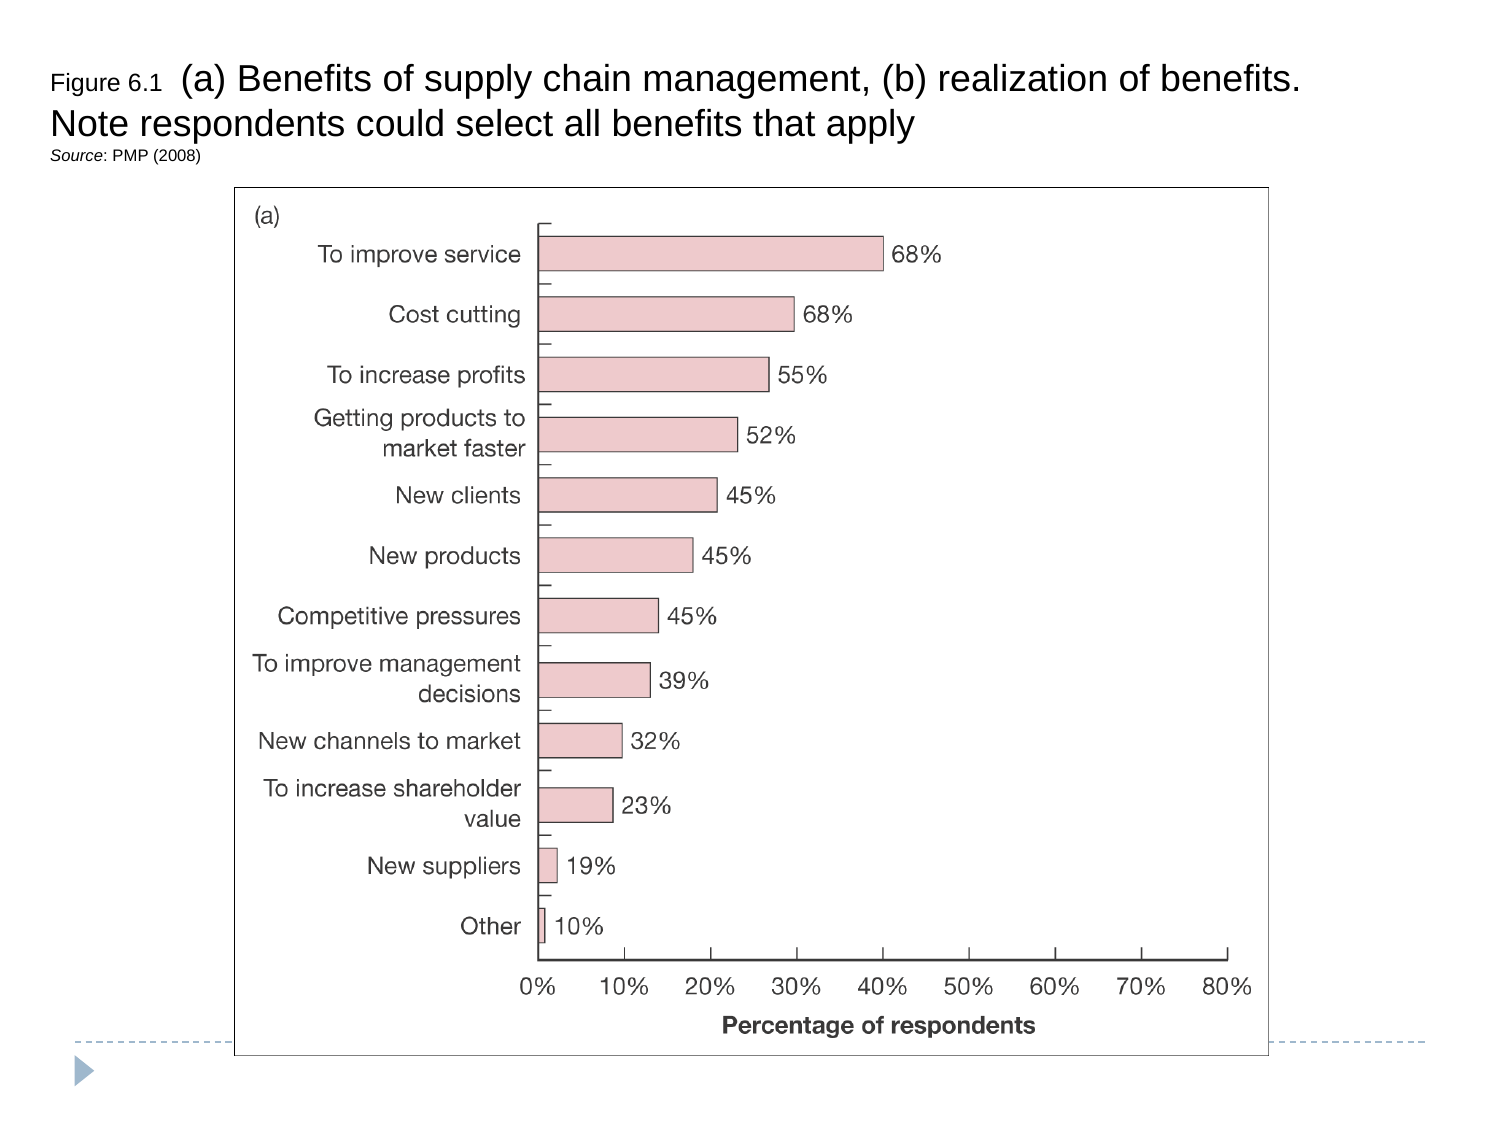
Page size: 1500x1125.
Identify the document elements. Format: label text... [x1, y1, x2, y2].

text_box Figure 6.1 (a) Benefits of supply chain management, (b) realization of benefits. Note respondents could select all benefits that apply Source: PMP (2008) [35, 46, 1436, 172]
picture [234, 187, 1270, 1057]
